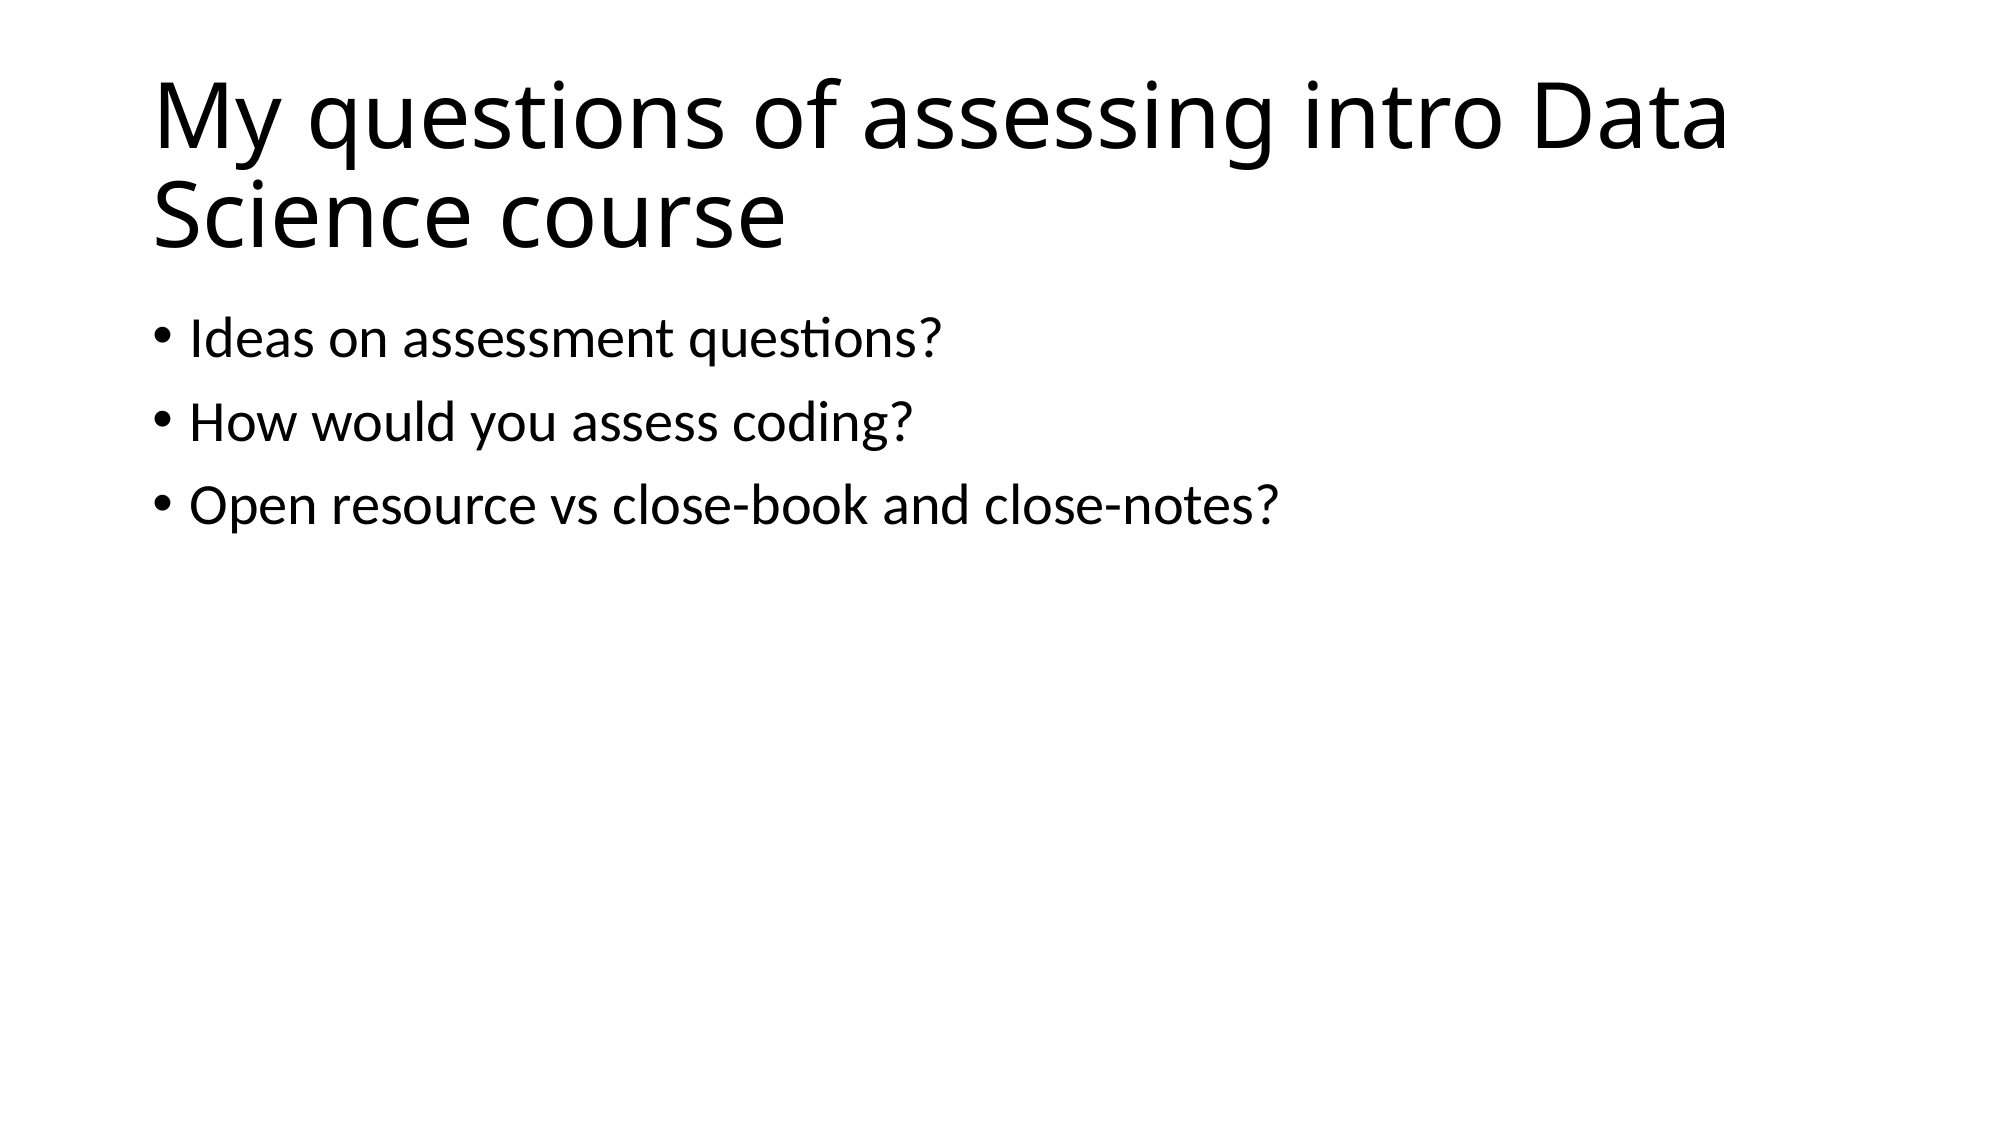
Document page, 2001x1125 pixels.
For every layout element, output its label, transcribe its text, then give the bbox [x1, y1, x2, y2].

list Ideas on assessment questions? How would you assess coding? Open resource vs close-book and close-notes? [137, 299, 1863, 1014]
title My questions of assessing intro Data Science course [137, 59, 1863, 278]
